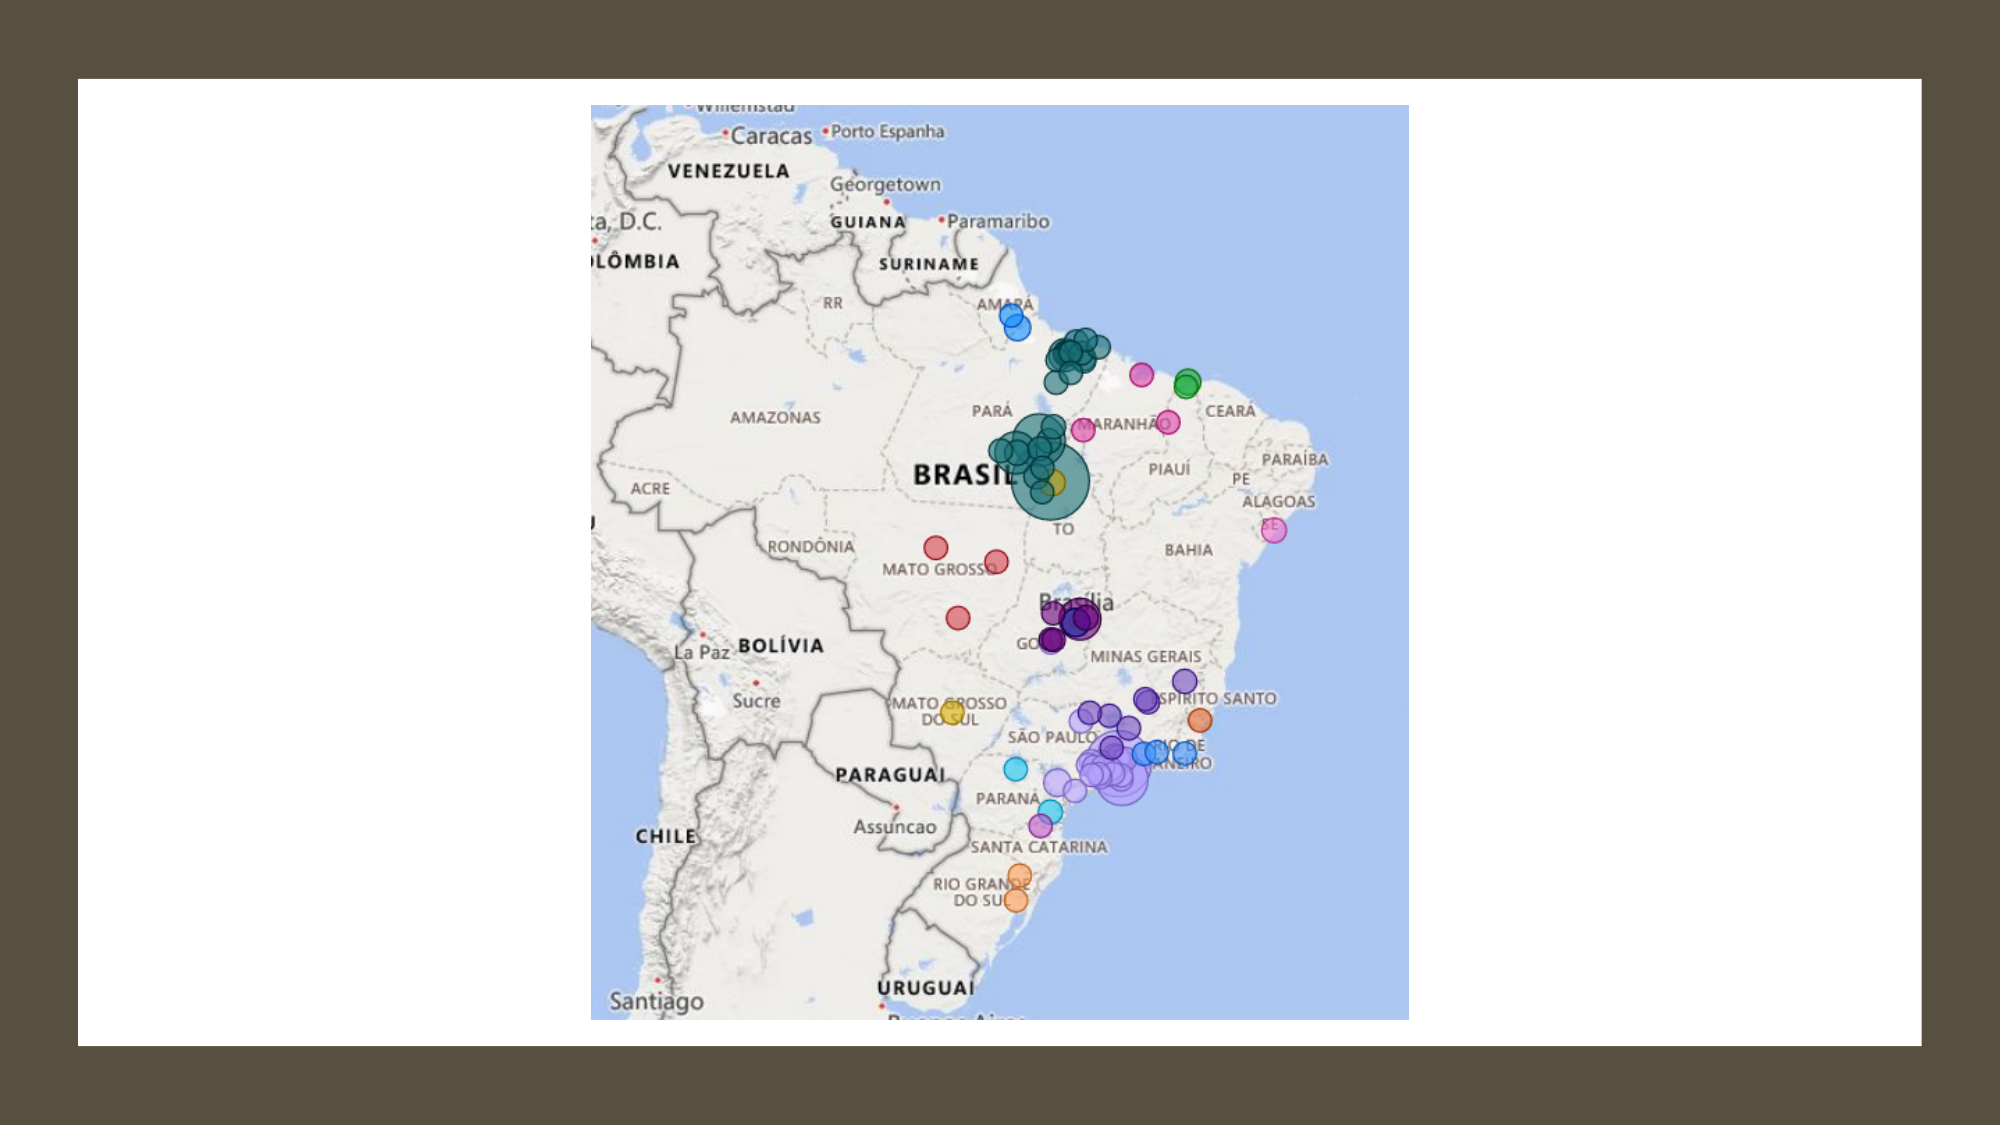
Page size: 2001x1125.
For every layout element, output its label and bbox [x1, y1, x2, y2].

text_box [76, 77, 1924, 1048]
picture [590, 104, 1410, 1020]
text_box [0, 0, 2000, 1125]
